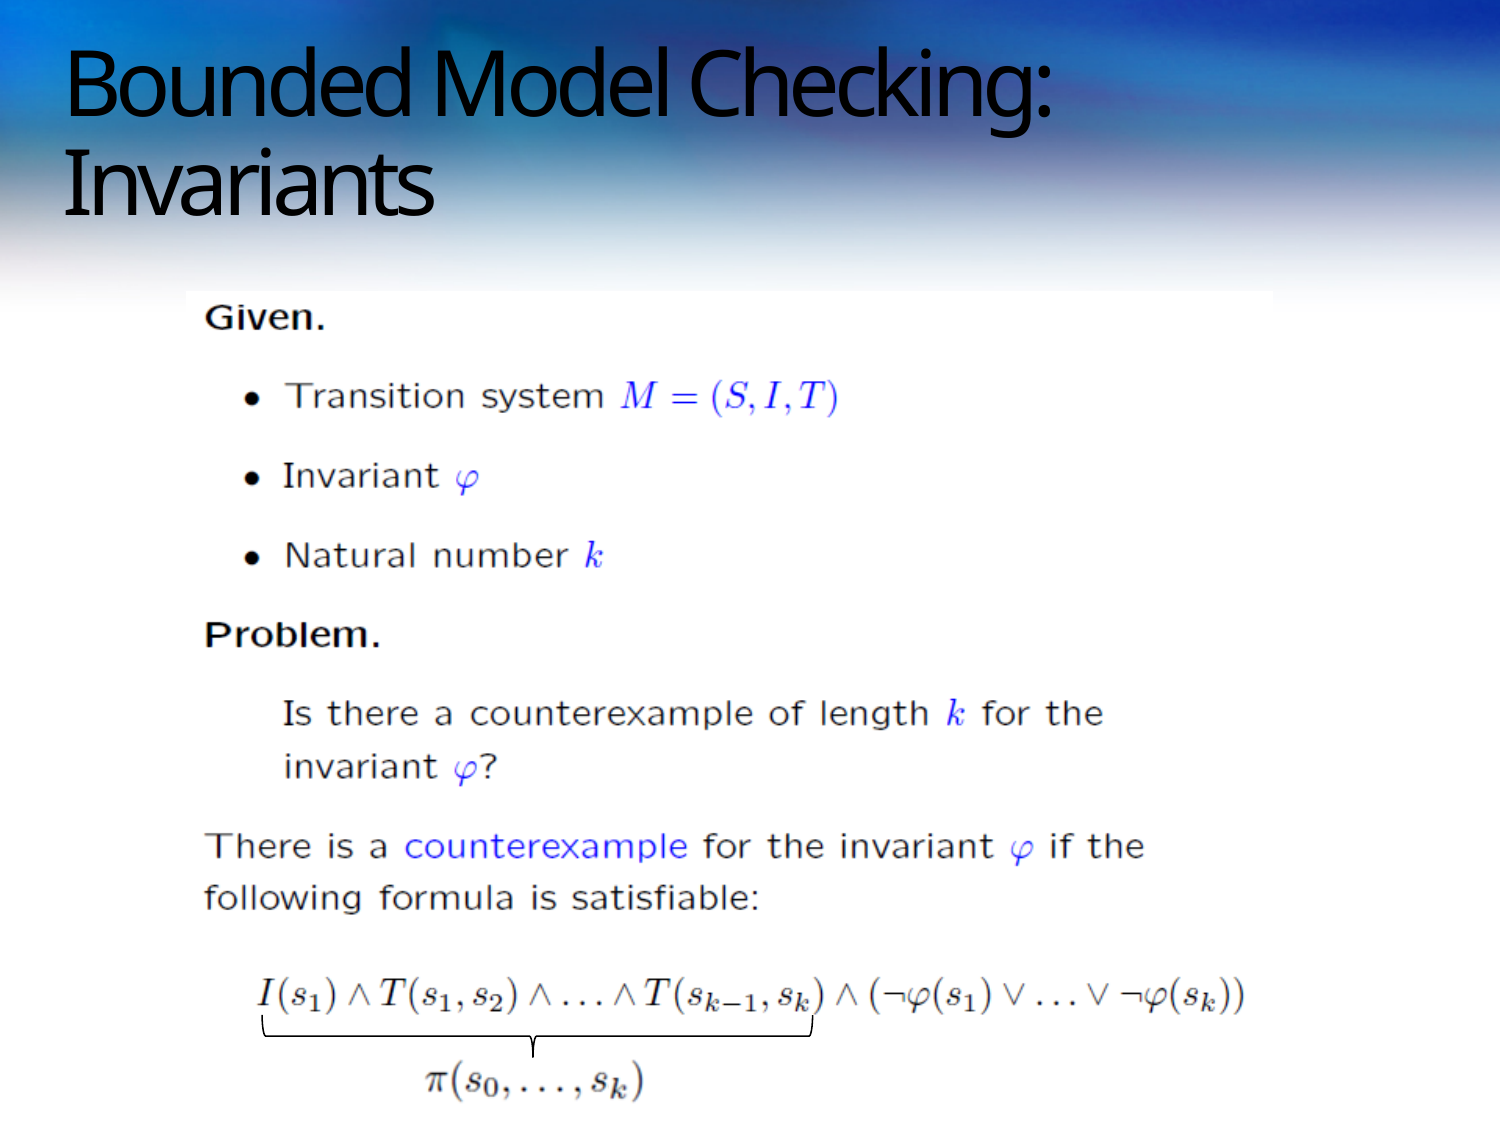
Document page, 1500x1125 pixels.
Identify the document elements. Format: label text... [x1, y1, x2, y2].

title Bounded Model Checking: Invariants [62, 37, 1438, 138]
picture [0, 0, 1500, 1125]
text_box [531, 1045, 535, 1057]
